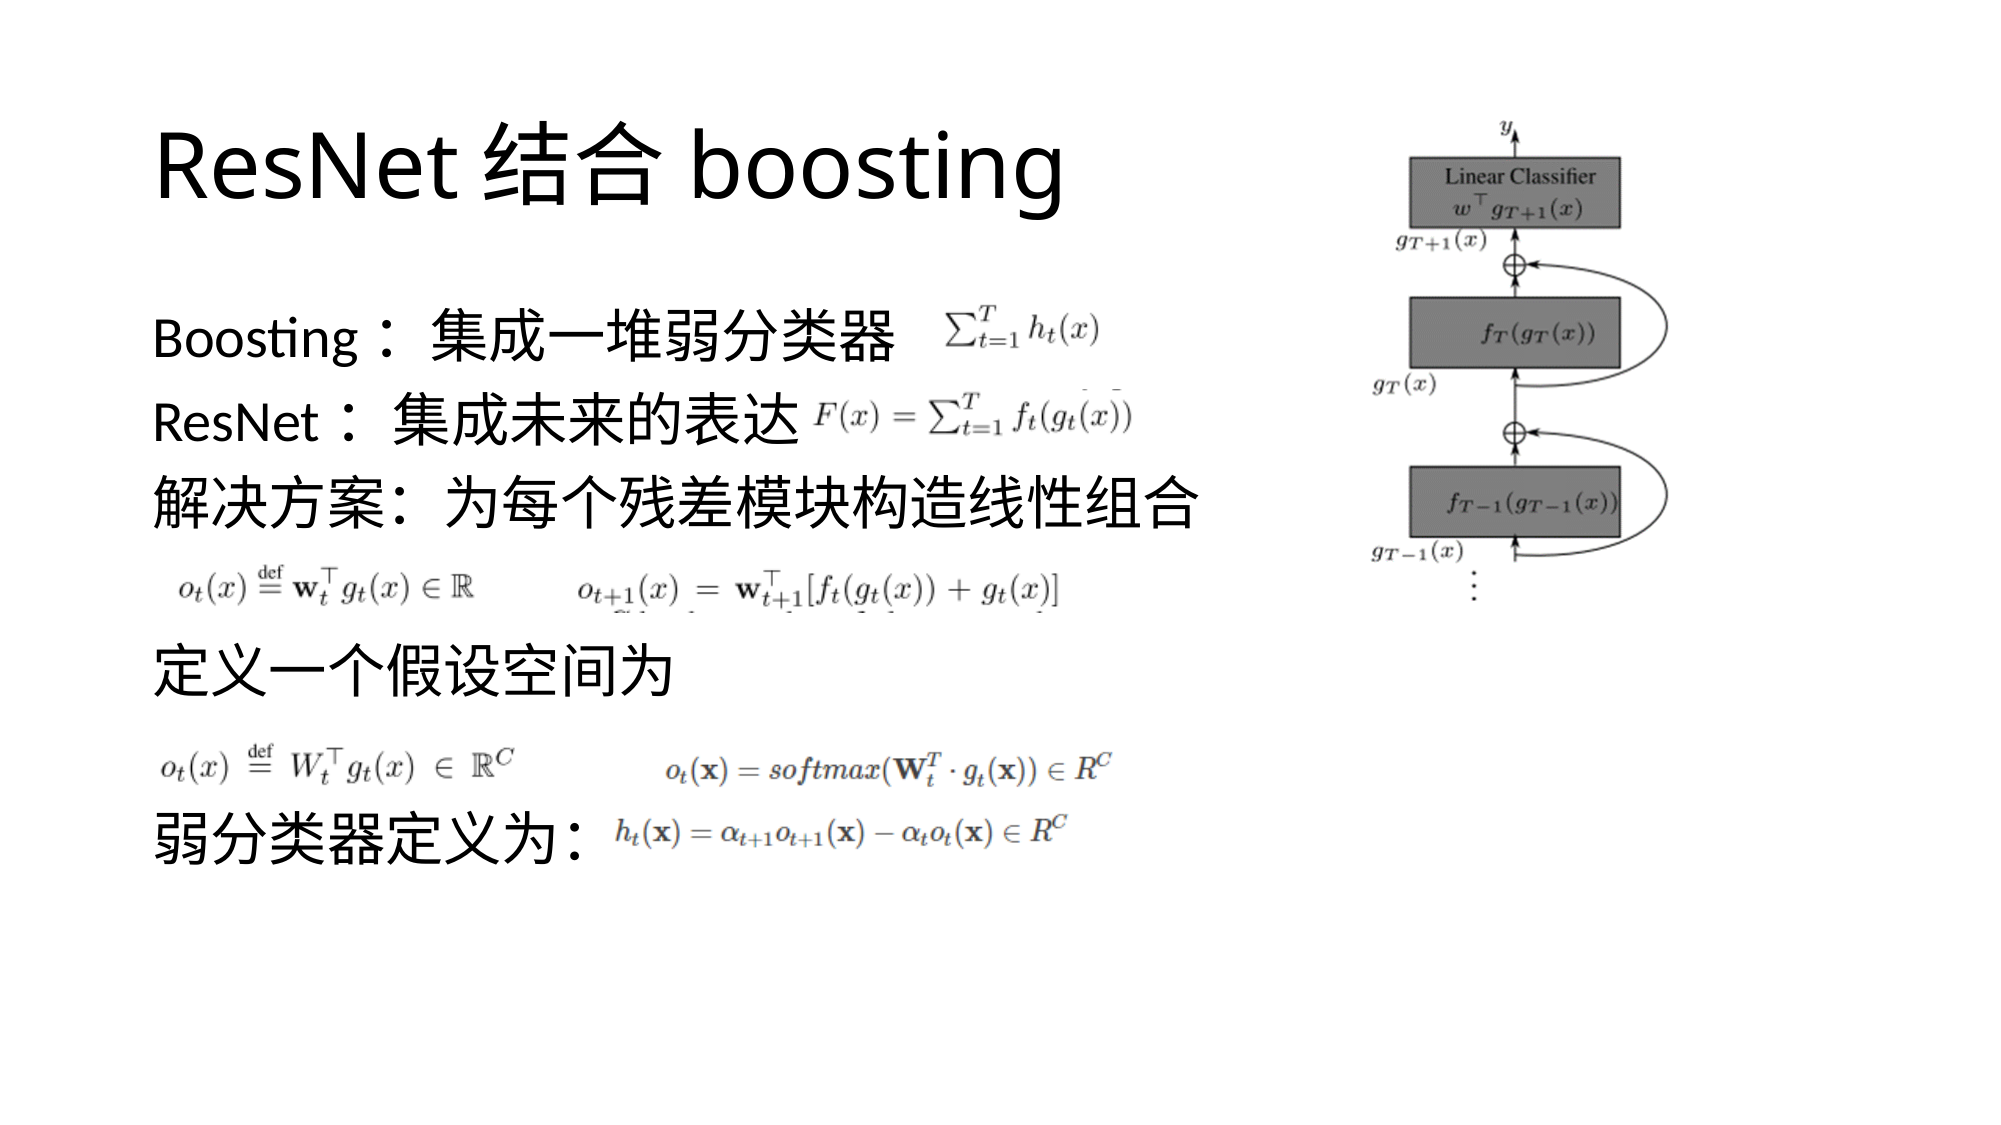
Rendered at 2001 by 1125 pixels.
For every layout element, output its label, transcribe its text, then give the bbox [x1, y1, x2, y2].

picture [155, 557, 484, 614]
picture [155, 740, 518, 790]
picture [940, 299, 1106, 353]
picture [1357, 112, 1732, 613]
title ResNet结合boosting [137, 59, 1863, 278]
picture [603, 724, 1136, 873]
picture [807, 389, 1136, 438]
list Boosting：集成一堆弱分类器 ResNet：集成未来的表达 解决方案：为每个残差模块构造线性组合 定义一个假设空间为 弱分类器定义为： [137, 299, 1863, 1014]
picture [577, 558, 1063, 613]
